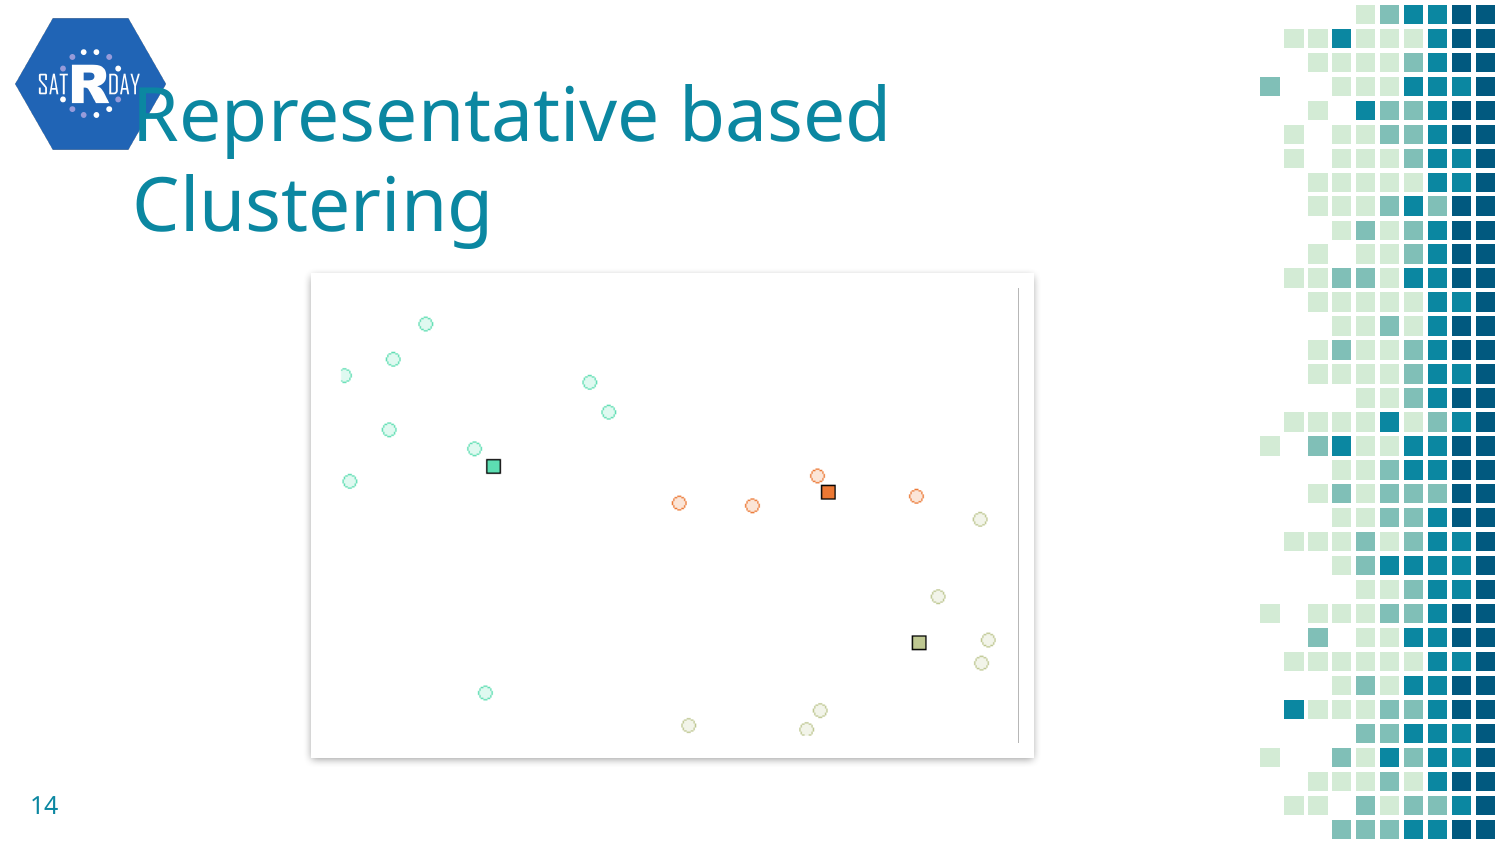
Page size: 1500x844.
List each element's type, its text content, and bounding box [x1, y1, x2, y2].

slide_number 14 [15, 774, 105, 839]
title Representative based Clustering [117, 121, 1227, 262]
picture [15, 8, 166, 160]
picture [325, 287, 1020, 744]
